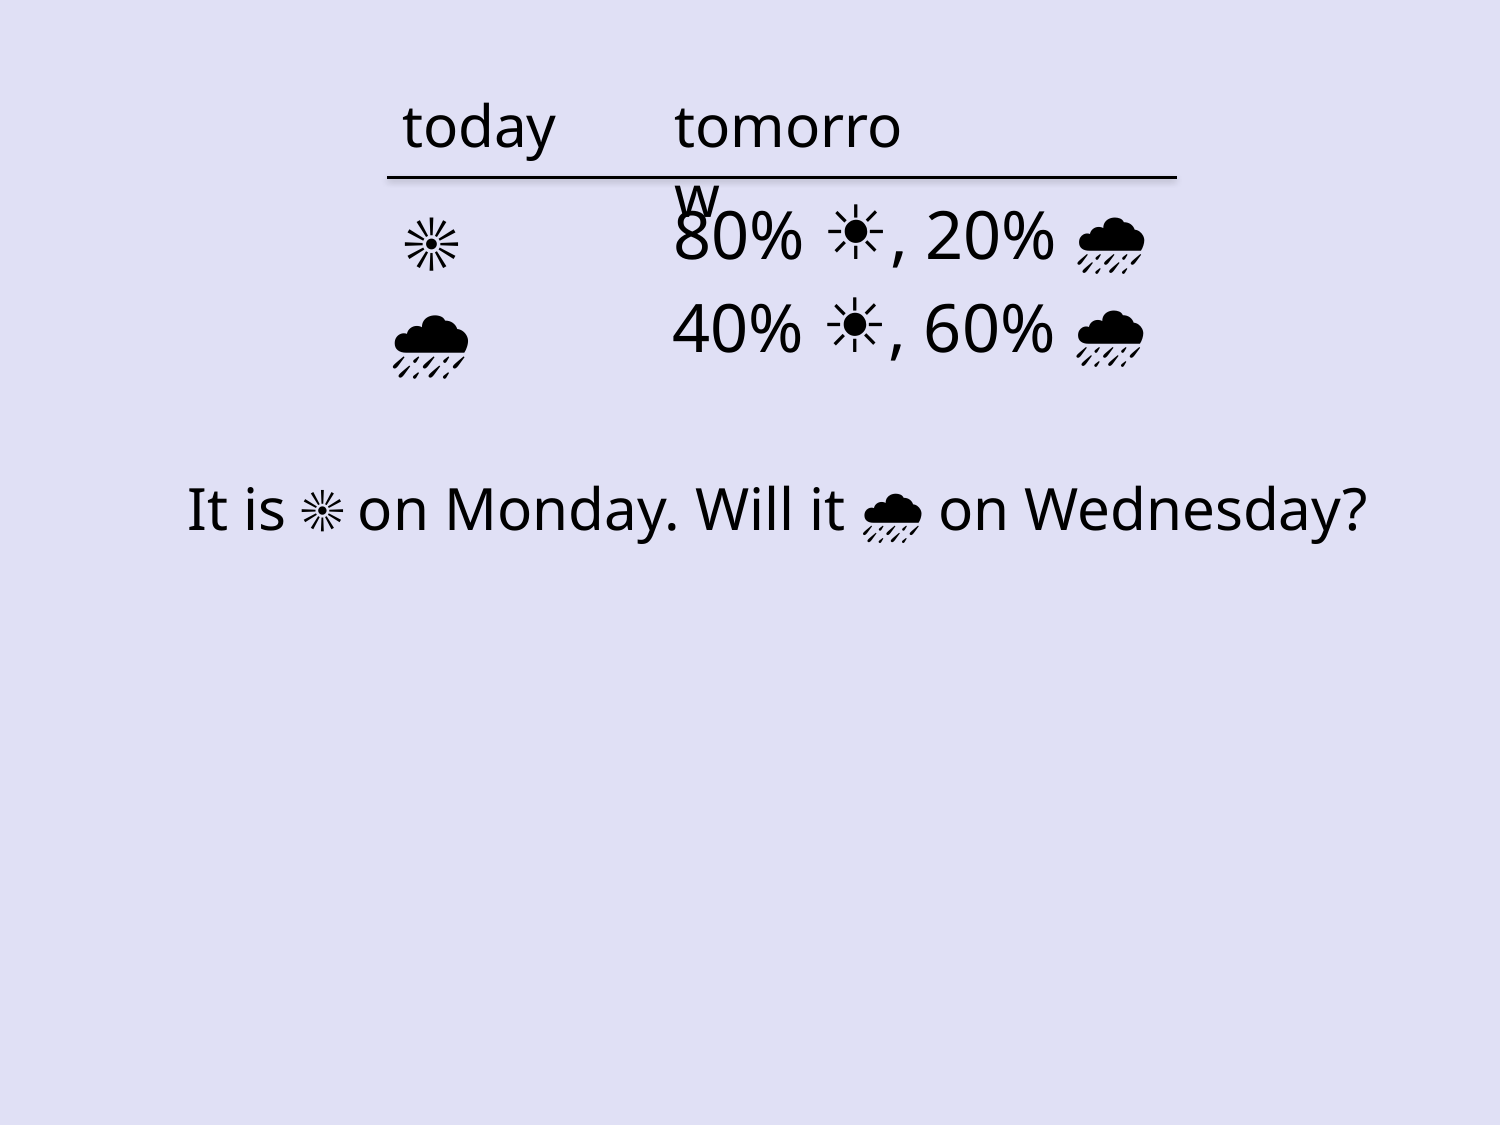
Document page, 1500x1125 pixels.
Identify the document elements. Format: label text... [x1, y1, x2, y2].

text_box It is ☀️ on Monday. Will it 🌧 on Wednesday? [161, 464, 1394, 549]
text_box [377, 81, 1178, 386]
